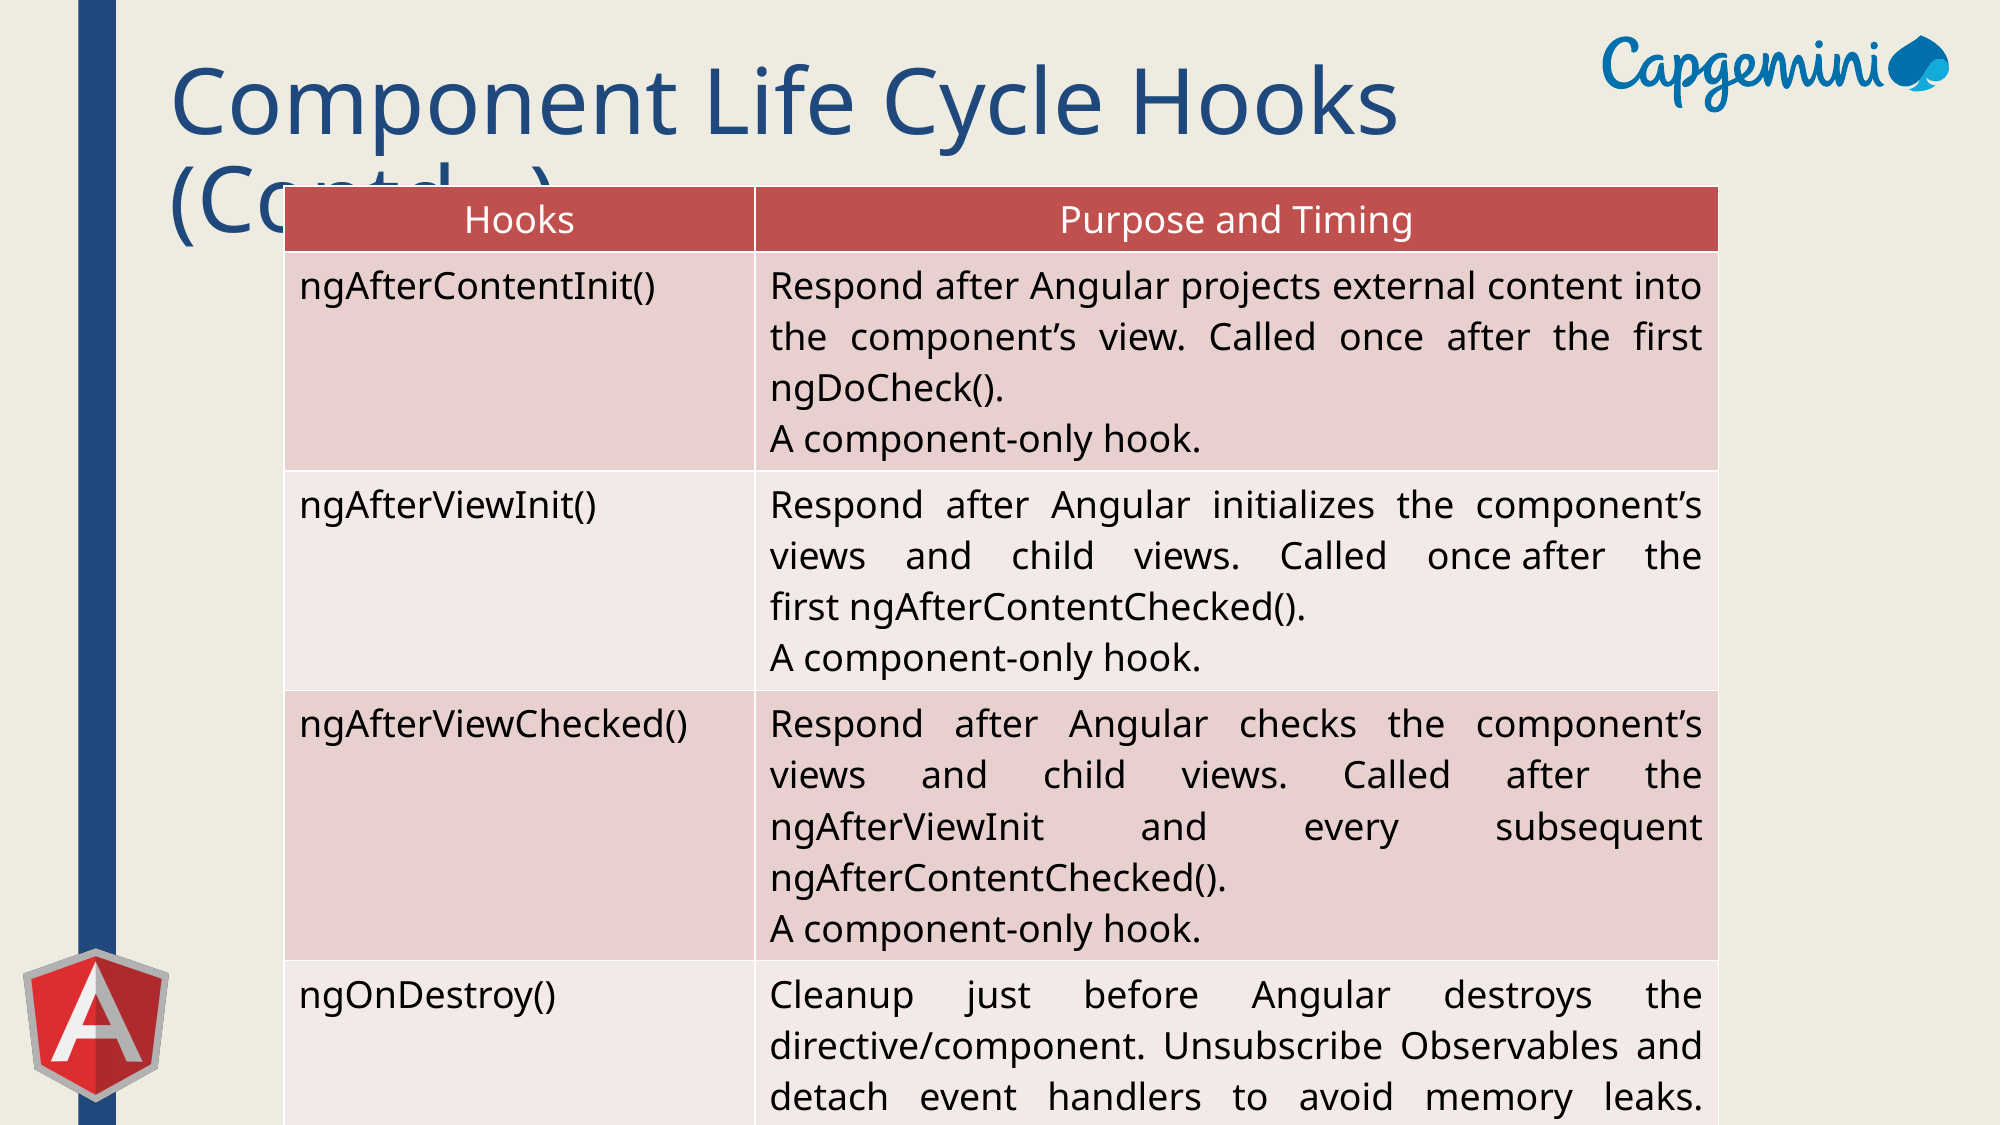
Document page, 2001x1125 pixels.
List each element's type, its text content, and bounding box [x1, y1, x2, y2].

table_cell ngAfterViewChecked() [285, 691, 754, 960]
table_cell Respond after Angular initializes the component’s views and child views. Called once after the first ngAfterContentChecked(). A component-only hook. [756, 472, 1718, 690]
picture [23, 948, 169, 1103]
table_header Purpose and Timing [756, 187, 1718, 251]
table_cell Respond after Angular checks the component’s views and child views. Called after the ngAfterViewInit and every subsequent ngAfterContentChecked(). A component-only hook. [756, 691, 1718, 960]
table_cell ngAfterContentInit() [285, 253, 754, 470]
table_cell ngAfterViewInit() [285, 472, 754, 690]
table_cell ngOnDestroy() [285, 961, 754, 1125]
table_header Hooks [285, 187, 754, 251]
table_cell Cleanup just before Angular destroys the directive/component. Unsubscribe Observables and detach event handlers to avoid memory leaks. Called just before Angular destroys the directive/component. [756, 961, 1718, 1125]
title Component Life Cycle Hooks (Contd…) [154, 48, 1730, 293]
table_cell Respond after Angular projects external content into the component’s view. Called once after the first ngDoCheck(). A component-only hook. [756, 253, 1718, 470]
